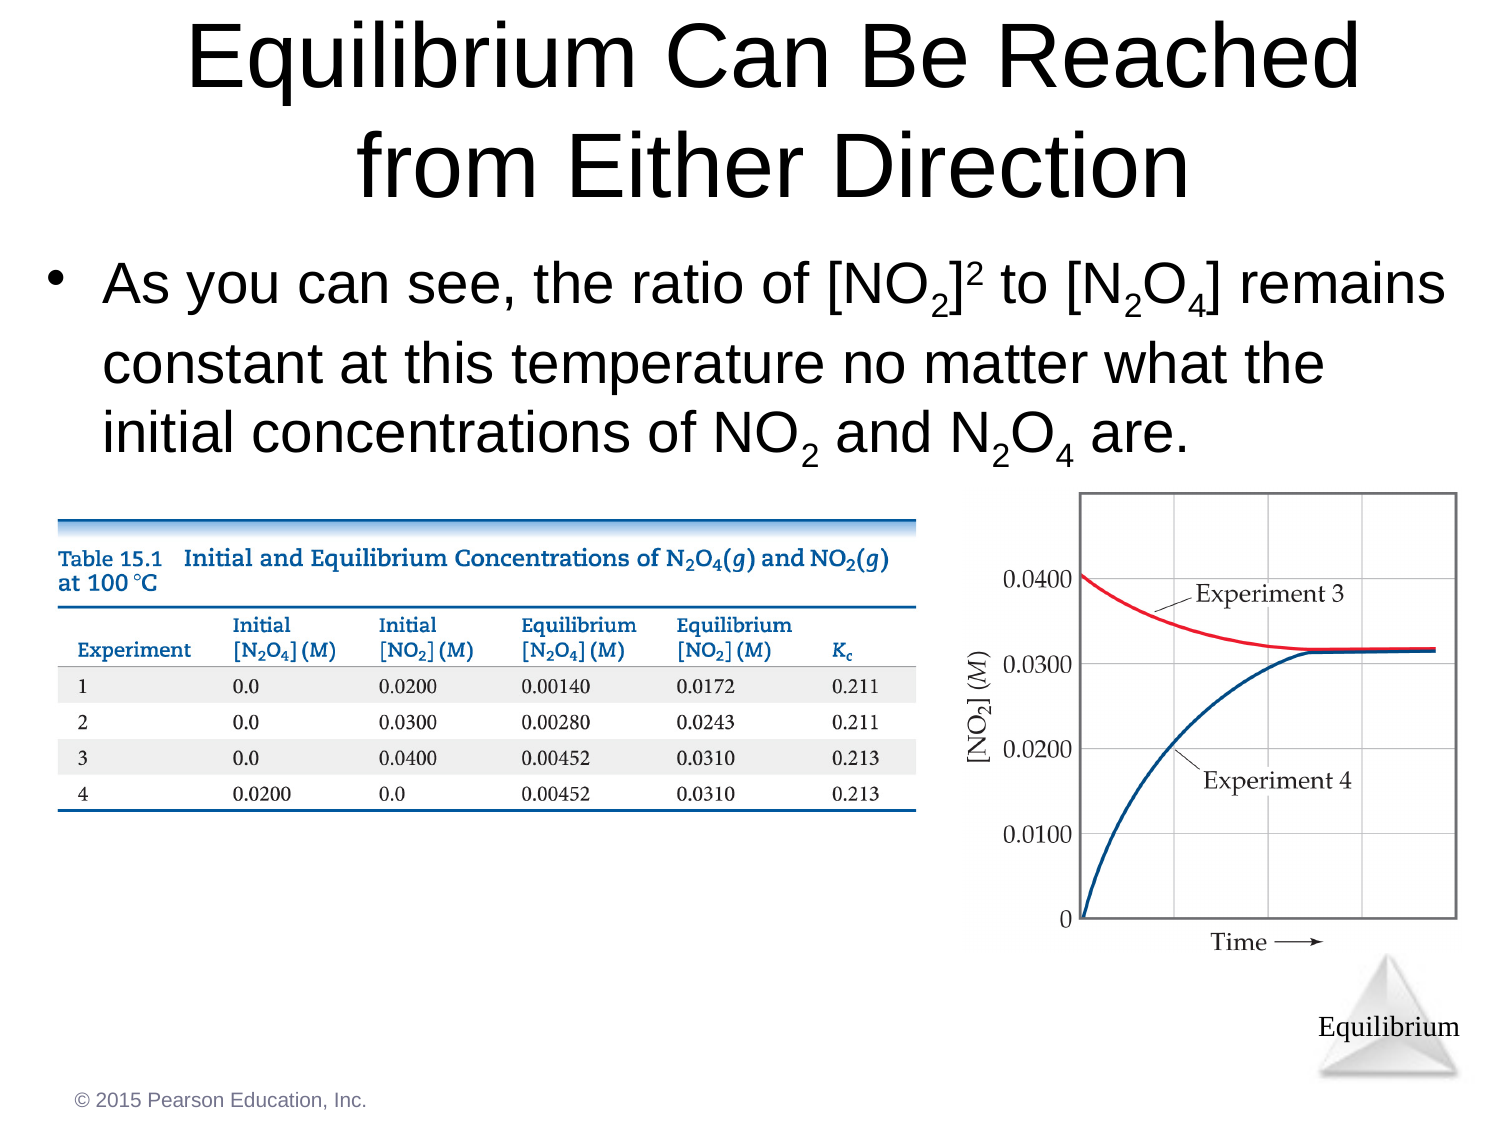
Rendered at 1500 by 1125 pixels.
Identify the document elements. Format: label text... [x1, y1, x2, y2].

title Equilibrium Can Be Reached from Either Direction [124, 0, 1426, 213]
list As you can see, the ratio of [NO2]2 to [N2O4] remains constant at this temperature no matter what the initial concentrations of NO2 and N2O4 are. [30, 237, 1469, 563]
picture [962, 487, 1500, 1125]
picture [49, 512, 923, 813]
